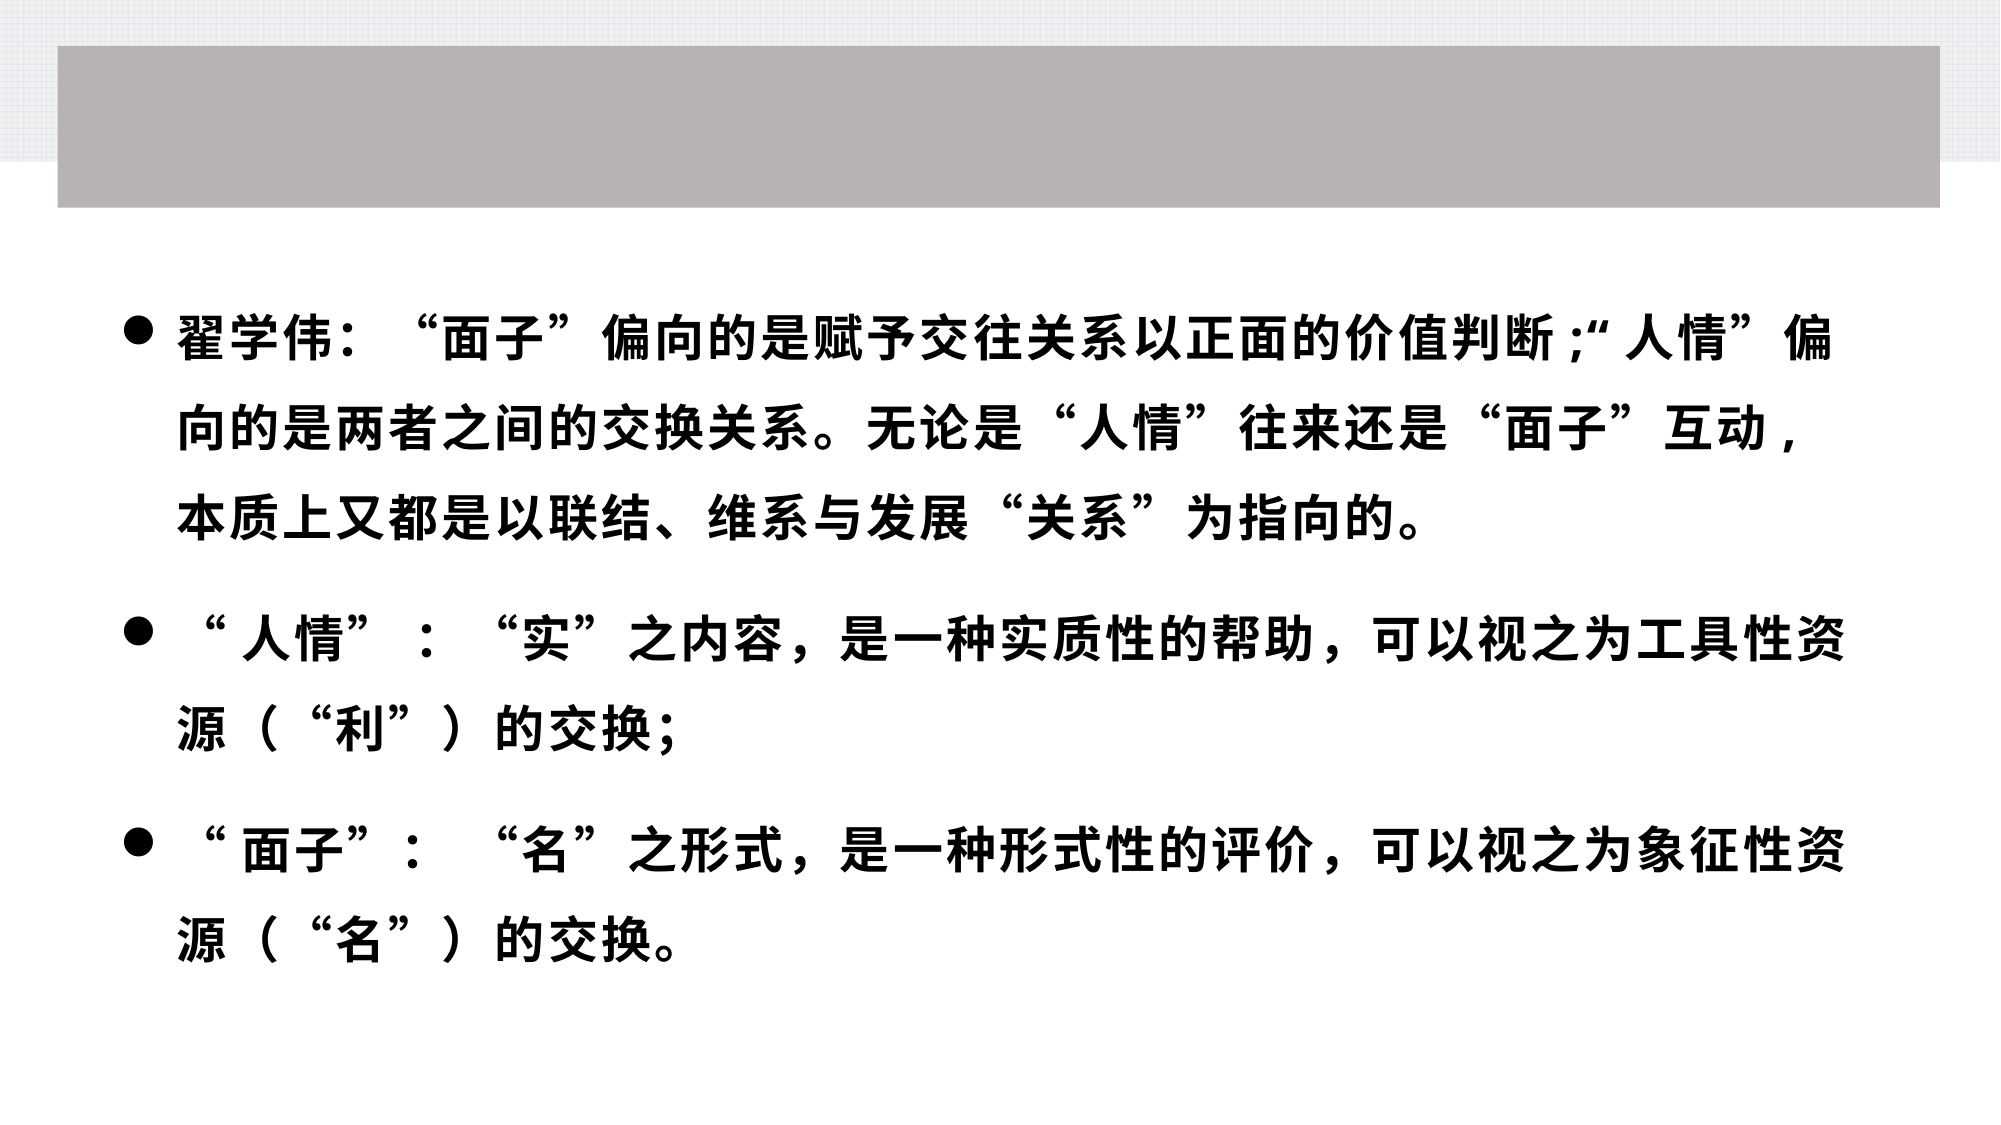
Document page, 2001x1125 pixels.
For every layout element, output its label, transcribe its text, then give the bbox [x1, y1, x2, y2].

list 翟学伟：“面子”偏向的是赋予交往关系以正面的价值判断;“人情”偏向的是两者之间的交换关系。无论是“人情”往来还是“面子”互动, 本质上又都是以联结、维系与发展“关系”为指向的。 “人情” ：“实”之内容，是一种实质性的帮助，可以视之为工具性资源（“利”）的交换； “面子”： “名”之形式，是一种形式性的评价，可以视之为象征性资源（“名”）的交换。 [104, 268, 1894, 1014]
